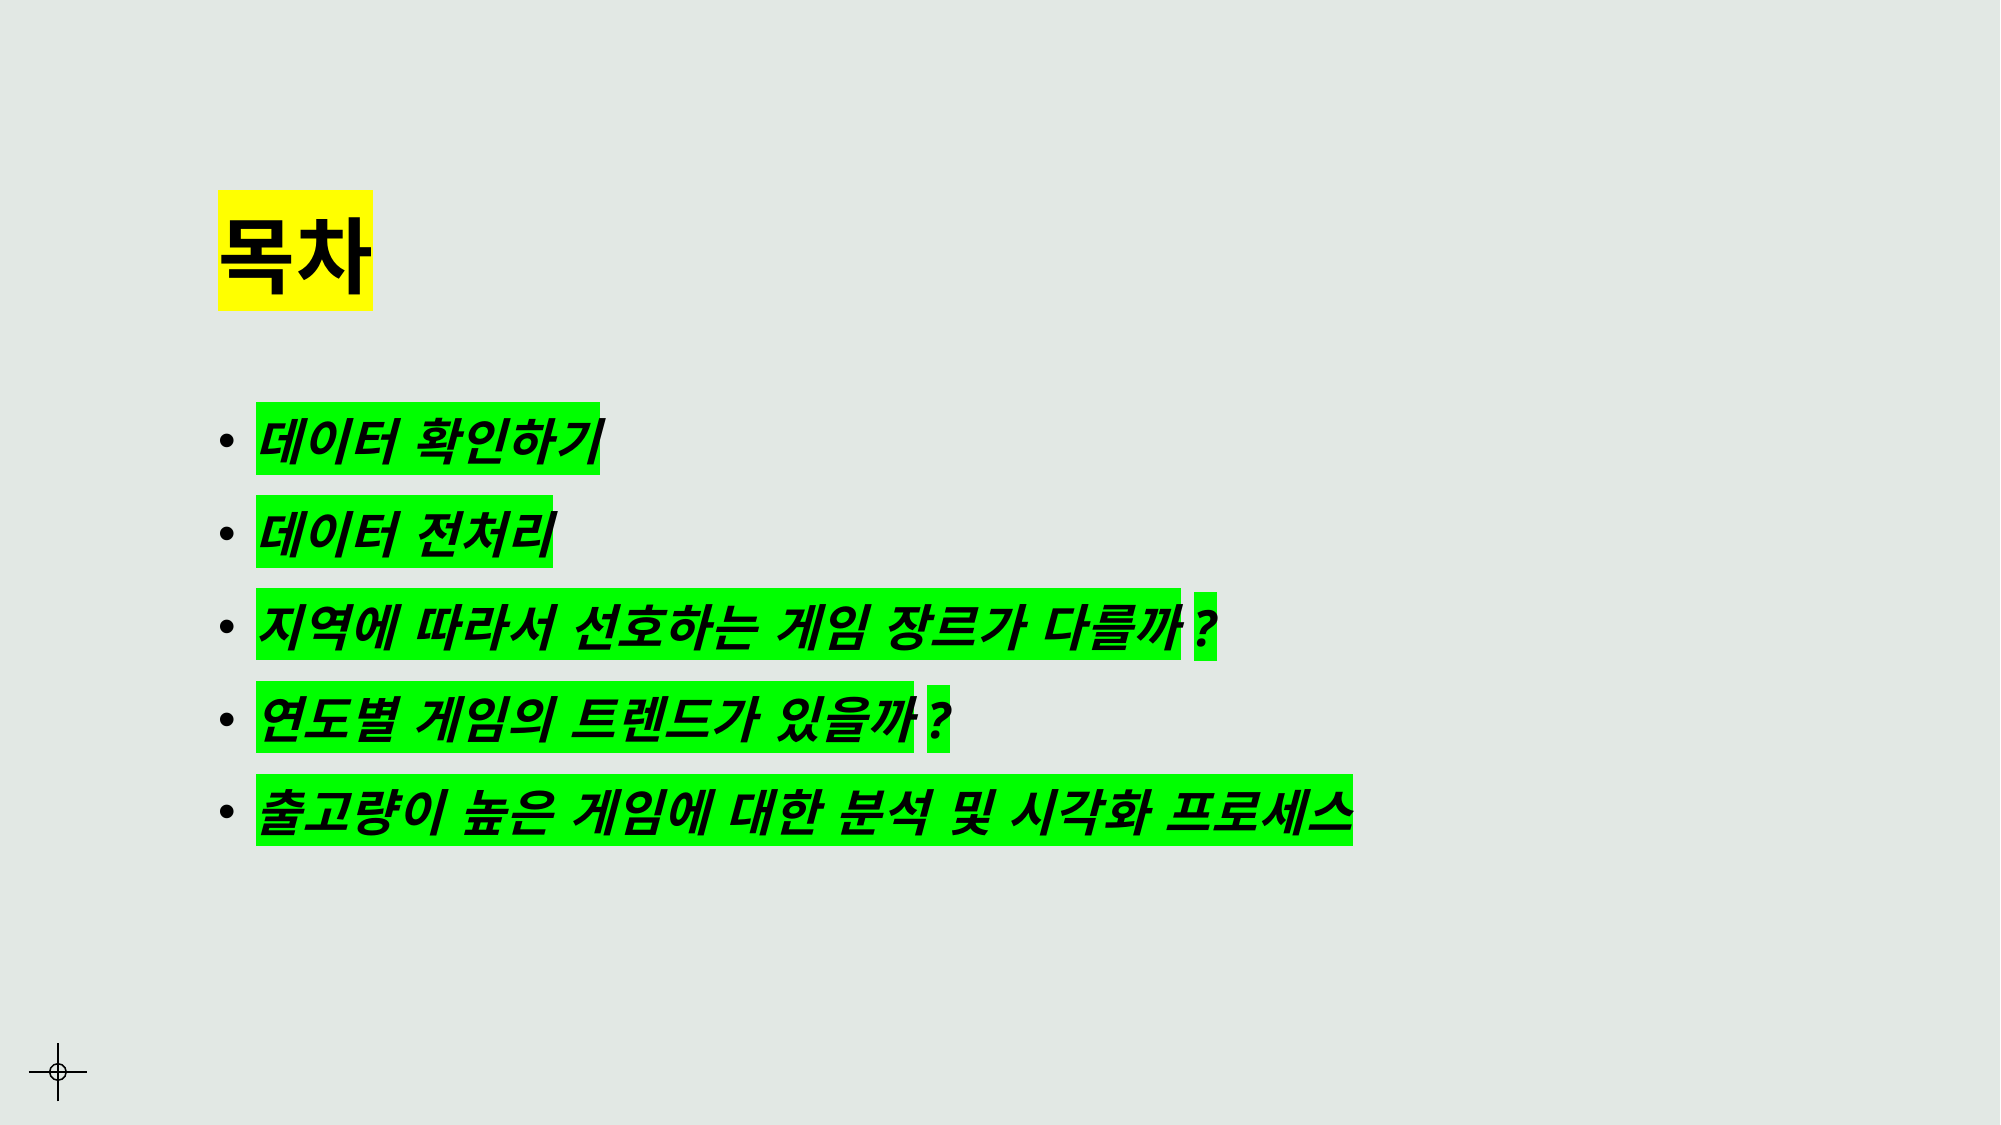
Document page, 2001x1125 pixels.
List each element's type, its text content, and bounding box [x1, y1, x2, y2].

title 목차 [200, 59, 1758, 319]
list 데이터 확인하기 데이터 전처리 지역에 따라서 선호하는 게임 장르가 다를까? 연도별 게임의 트렌드가 있을까? 출고량이 높은 게임에 대한 분석 및 시각화 프로세스 [200, 380, 1758, 1013]
